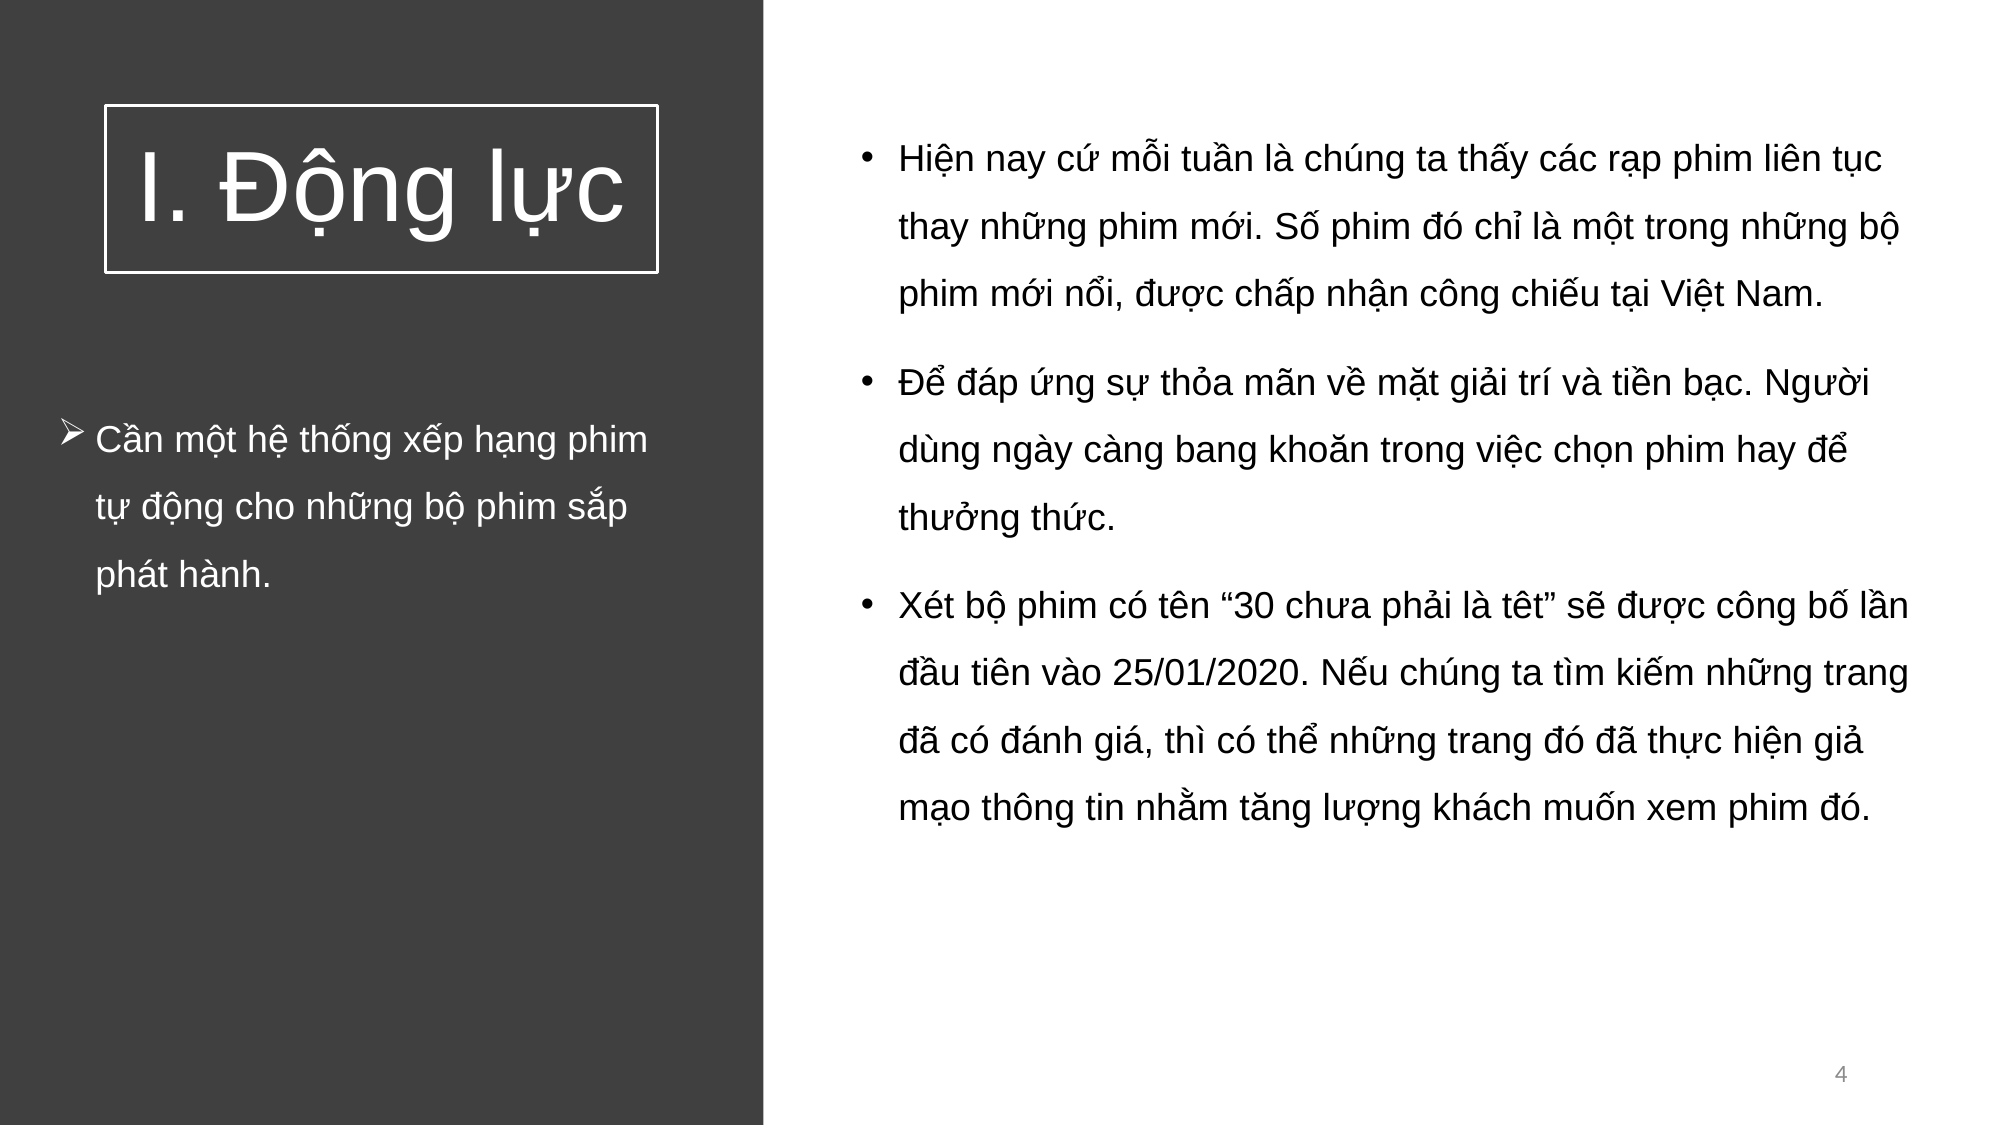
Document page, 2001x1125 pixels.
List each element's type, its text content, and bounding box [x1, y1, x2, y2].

slide_number 4 [1412, 1042, 1863, 1103]
list Hiện nay cứ mỗi tuần là chúng ta thấy các rạp phim liên tục thay những phim mới. Số phim đó chỉ là một trong những bộ phim mới nổi, được chấp nhận công chiếu tại Việt Nam. Để đáp ứng sự thỏa mãn về mặt giải trí và tiền bạc. Người dùng ngày càng bang khoăn trong việc chọn phim hay để thưởng thức. Xét bộ phim có tên “30 chưa phải là têt” sẽ được công bố lần đầu tiên vào 25/01/2020. Nếu chúng ta tìm kiếm những trang đã có đánh giá, thì có thể những trang đó đã thực hiện giả mạo thông tin nhằm tăng lượng khách muốn xem phim đó. [845, 104, 1957, 851]
title I. Động lực [105, 105, 658, 273]
text_box Cần một hệ thống xếp hạng phim tự động cho những bộ phim sắp phát hành. [42, 384, 678, 657]
text_box [0, 0, 764, 1125]
